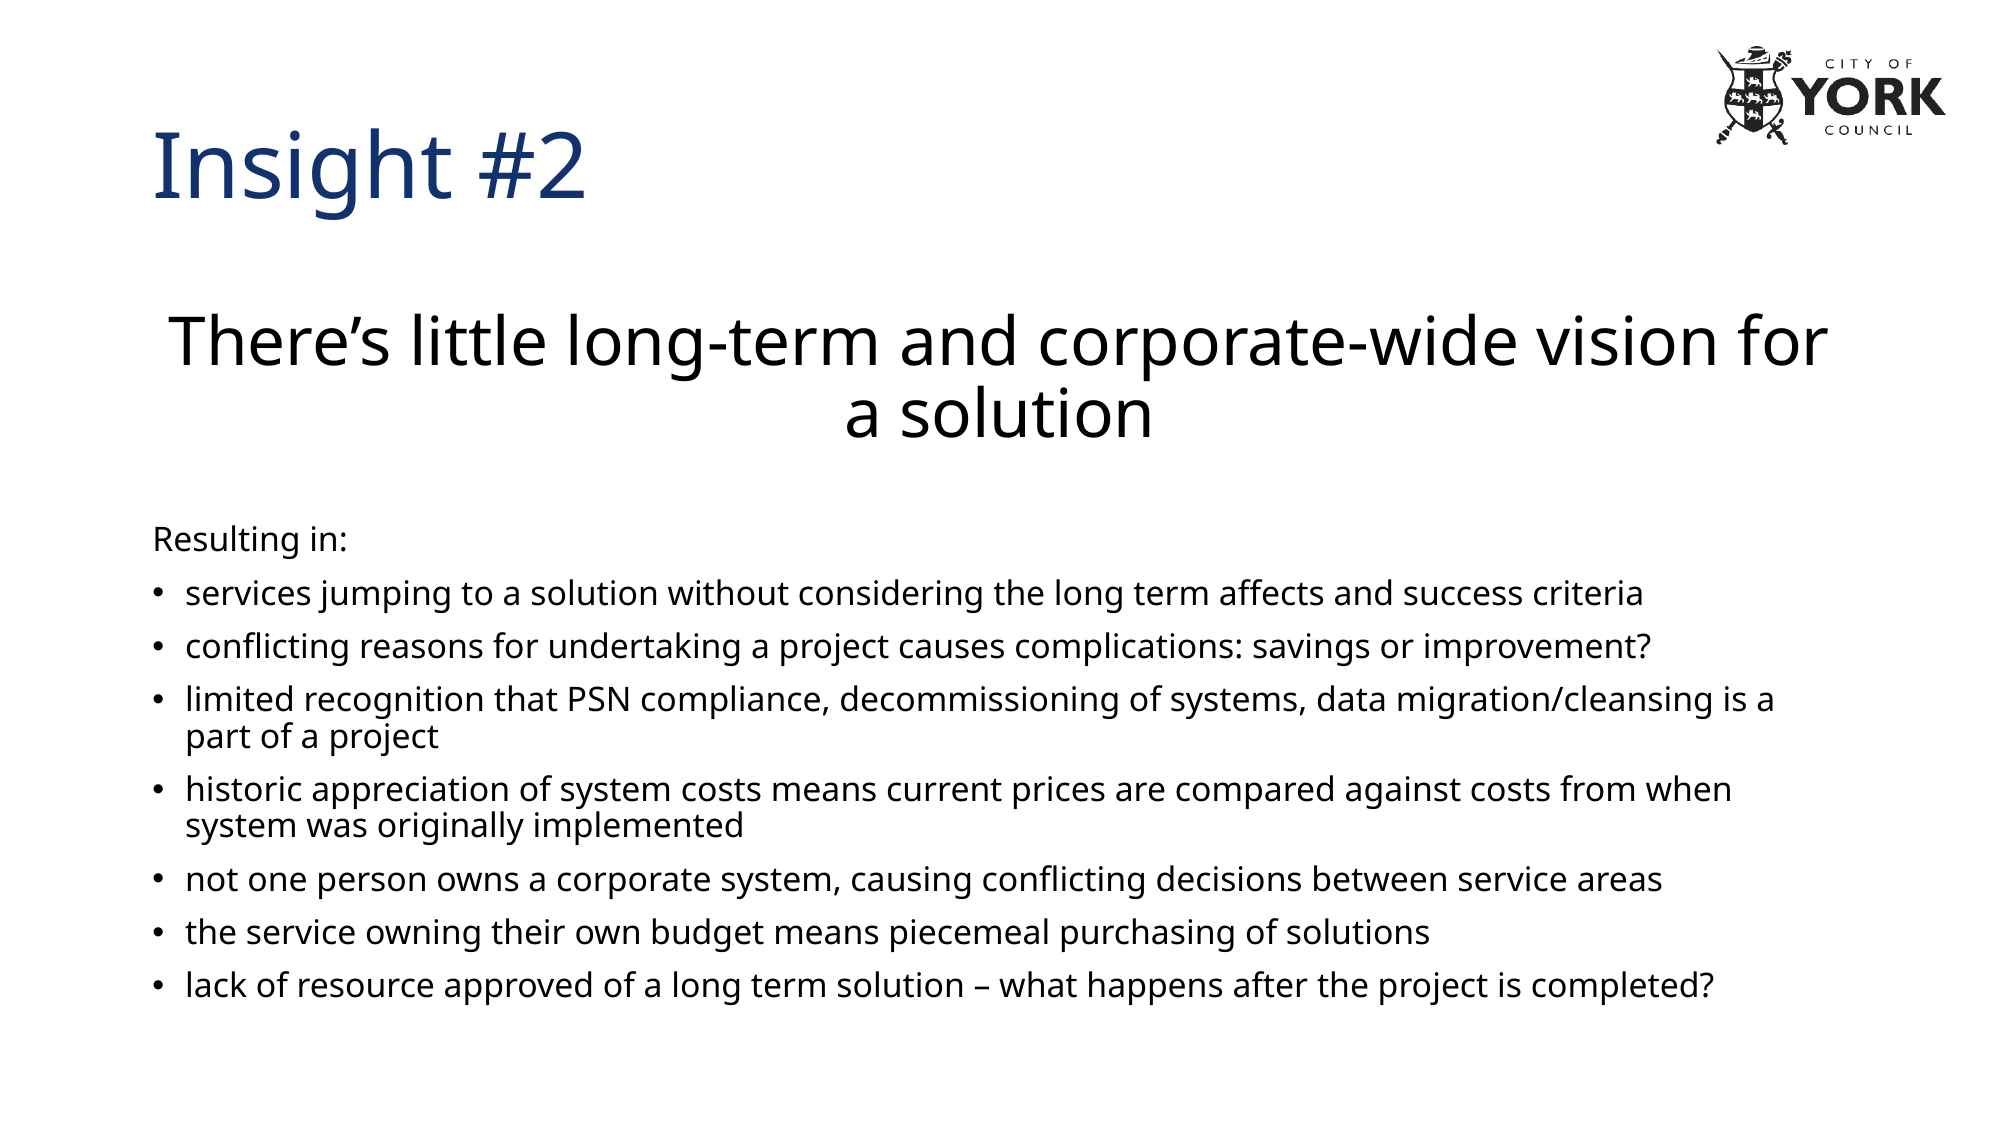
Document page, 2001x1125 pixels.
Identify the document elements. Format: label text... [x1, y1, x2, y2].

list There’s little long-term and corporate-wide vision for a solution Resulting in: services jumping to a solution without considering the long term affects and success criteria conflicting reasons for undertaking a project causes complications: savings or improvement? limited recognition that PSN compliance, decommissioning of systems, data migration/cleansing is a part of a project historic appreciation of system costs means current prices are compared against costs from when system was originally implemented not one person owns a corporate system, causing conflicting decisions between service areas the service owning their own budget means piecemeal purchasing of solutions lack of resource approved of a long term solution – what happens after the project is completed? [137, 299, 1863, 1014]
picture [1715, 46, 1946, 145]
title Insight #2 [137, 59, 1863, 278]
